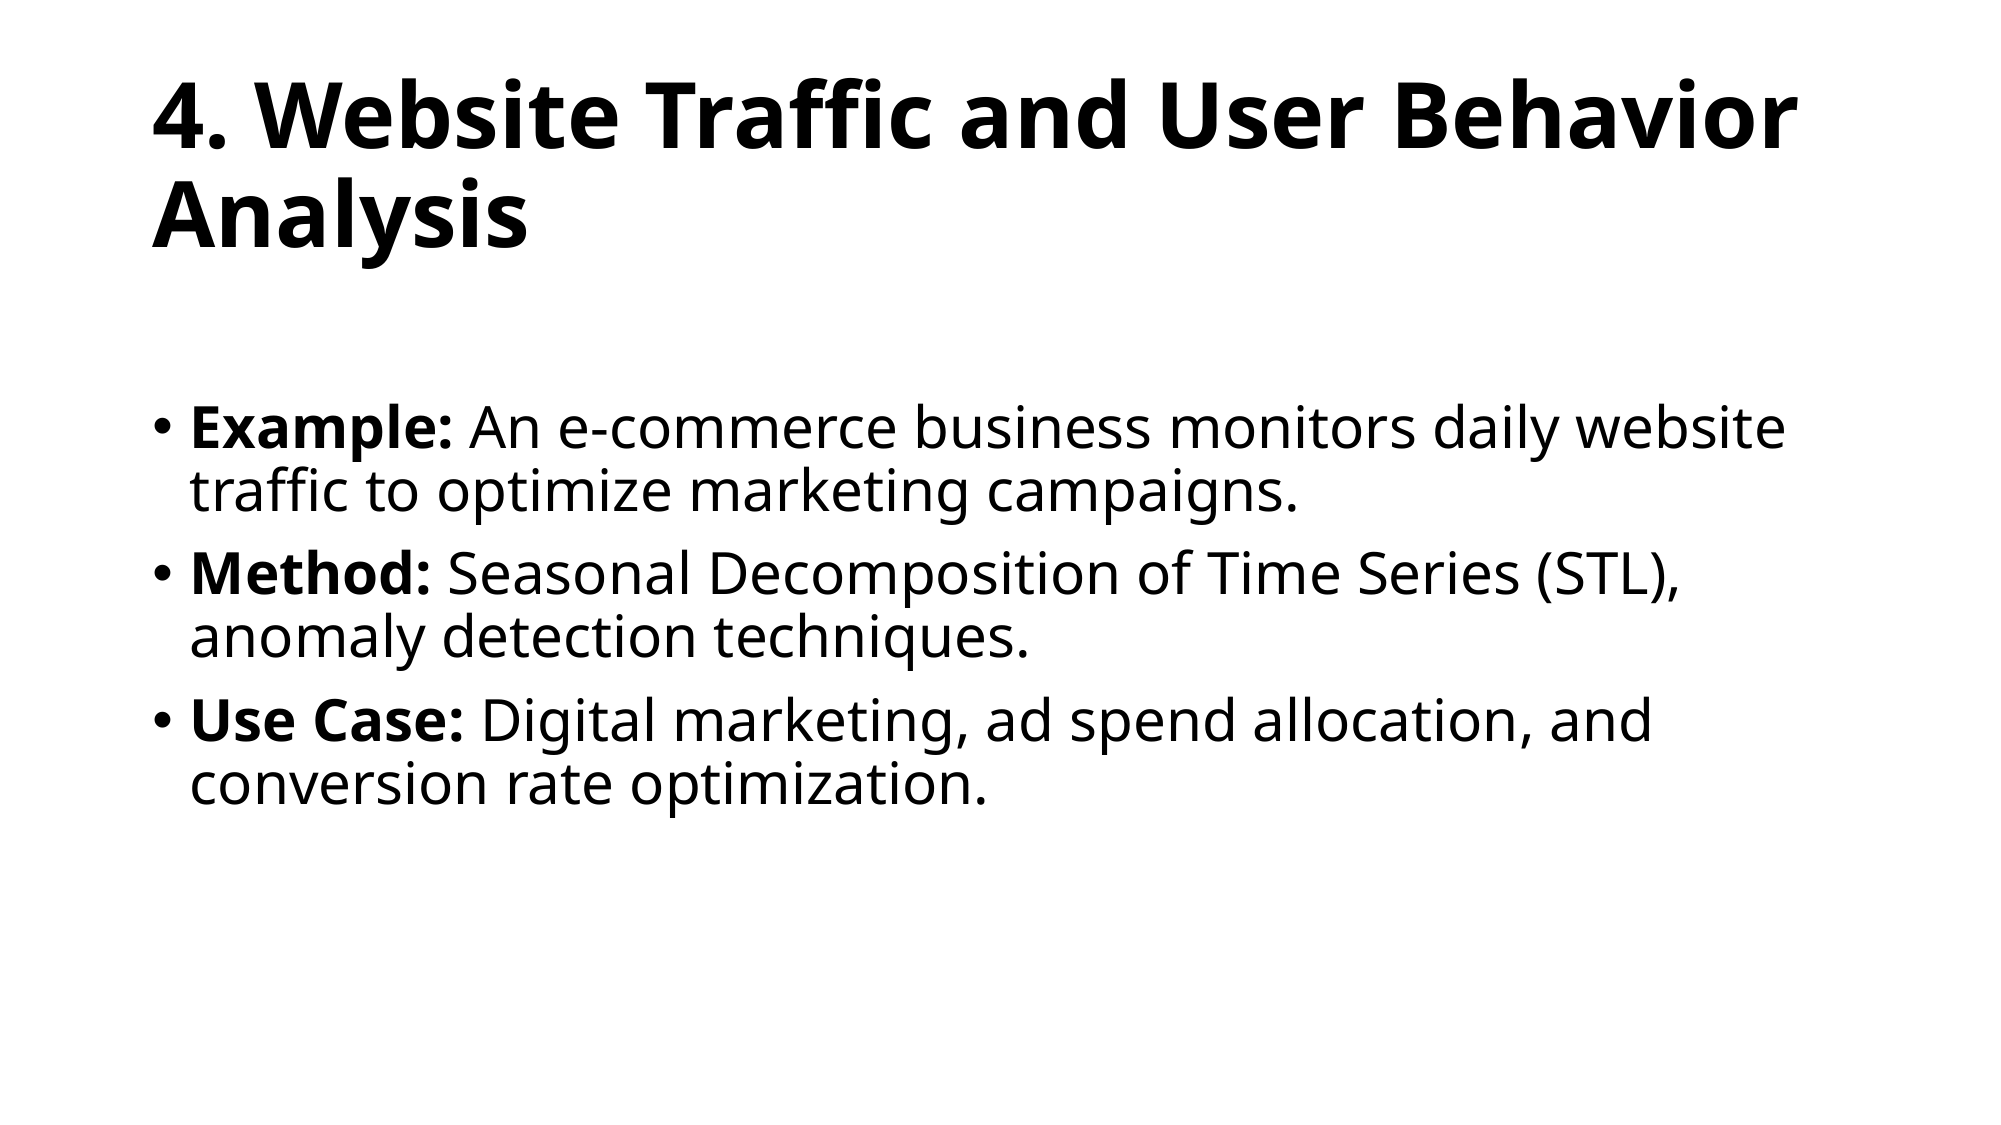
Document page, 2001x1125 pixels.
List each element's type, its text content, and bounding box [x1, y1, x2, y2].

title 4. Website Traffic and User Behavior Analysis [137, 59, 1863, 278]
list Example: An e-commerce business monitors daily website traffic to optimize marketing campaigns. Method: Seasonal Decomposition of Time Series (STL), anomaly detection techniques. Use Case: Digital marketing, ad spend allocation, and conversion rate optimization. [137, 299, 1863, 1014]
